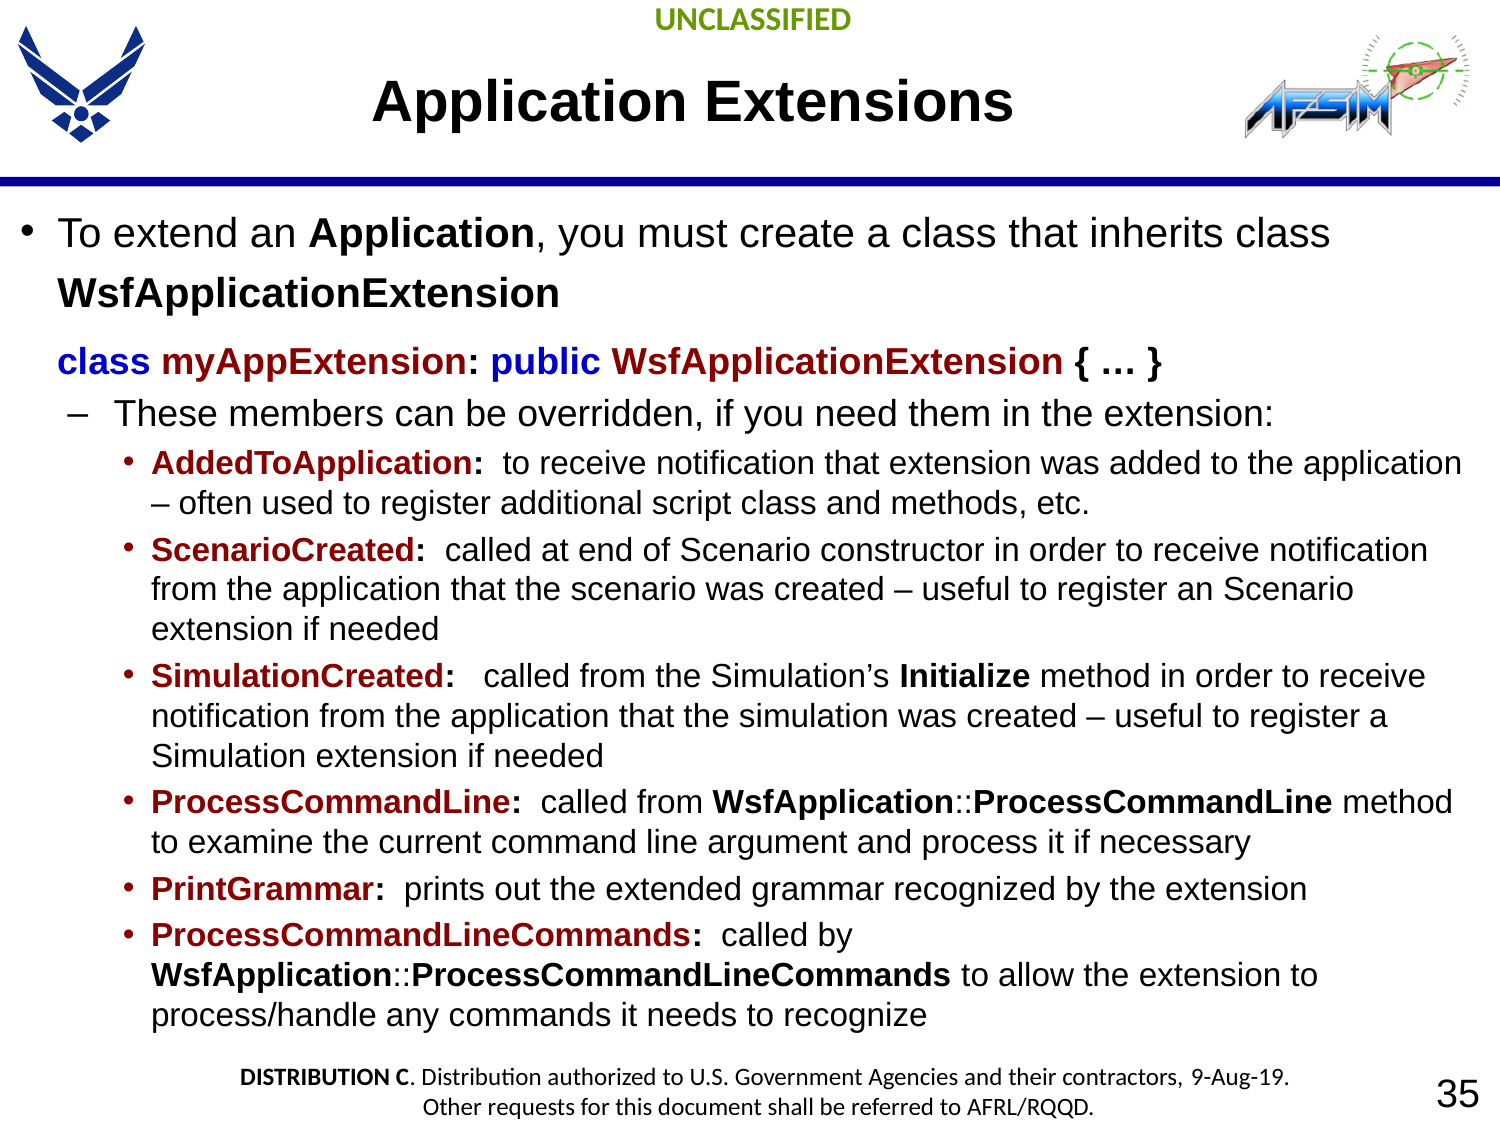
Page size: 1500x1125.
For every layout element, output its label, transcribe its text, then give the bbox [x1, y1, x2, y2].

picture [1238, 22, 1483, 147]
title Application Extensions [150, 4, 1238, 185]
list To extend an Application, you must create a class that inherits class WsfApplicationExtension class myAppExtension: public WsfApplicationExtension { … } These members can be overridden, if you need them in the extension: AddedToApplication: to receive notification that extension was added to the application – often used to register additional script class and methods, etc. ScenarioCreated: called at end of Scenario constructor in order to receive notification from the application that the scenario was created – useful to register an Scenario extension if needed SimulationCreated: called from the Simulation’s Initialize method in order to receive notification from the application that the simulation was created – useful to register a Simulation extension if needed ProcessCommandLine: called from WsfApplication::ProcessCommandLine method to examine the current command line argument and process it if necessary PrintGrammar: prints out the extended grammar recognized by the extension ProcessCommandLineCommands: called by WsfApplication::ProcessCommandLineCommands to allow the extension to process/handle any commands it needs to recognize [0, 185, 1500, 1044]
